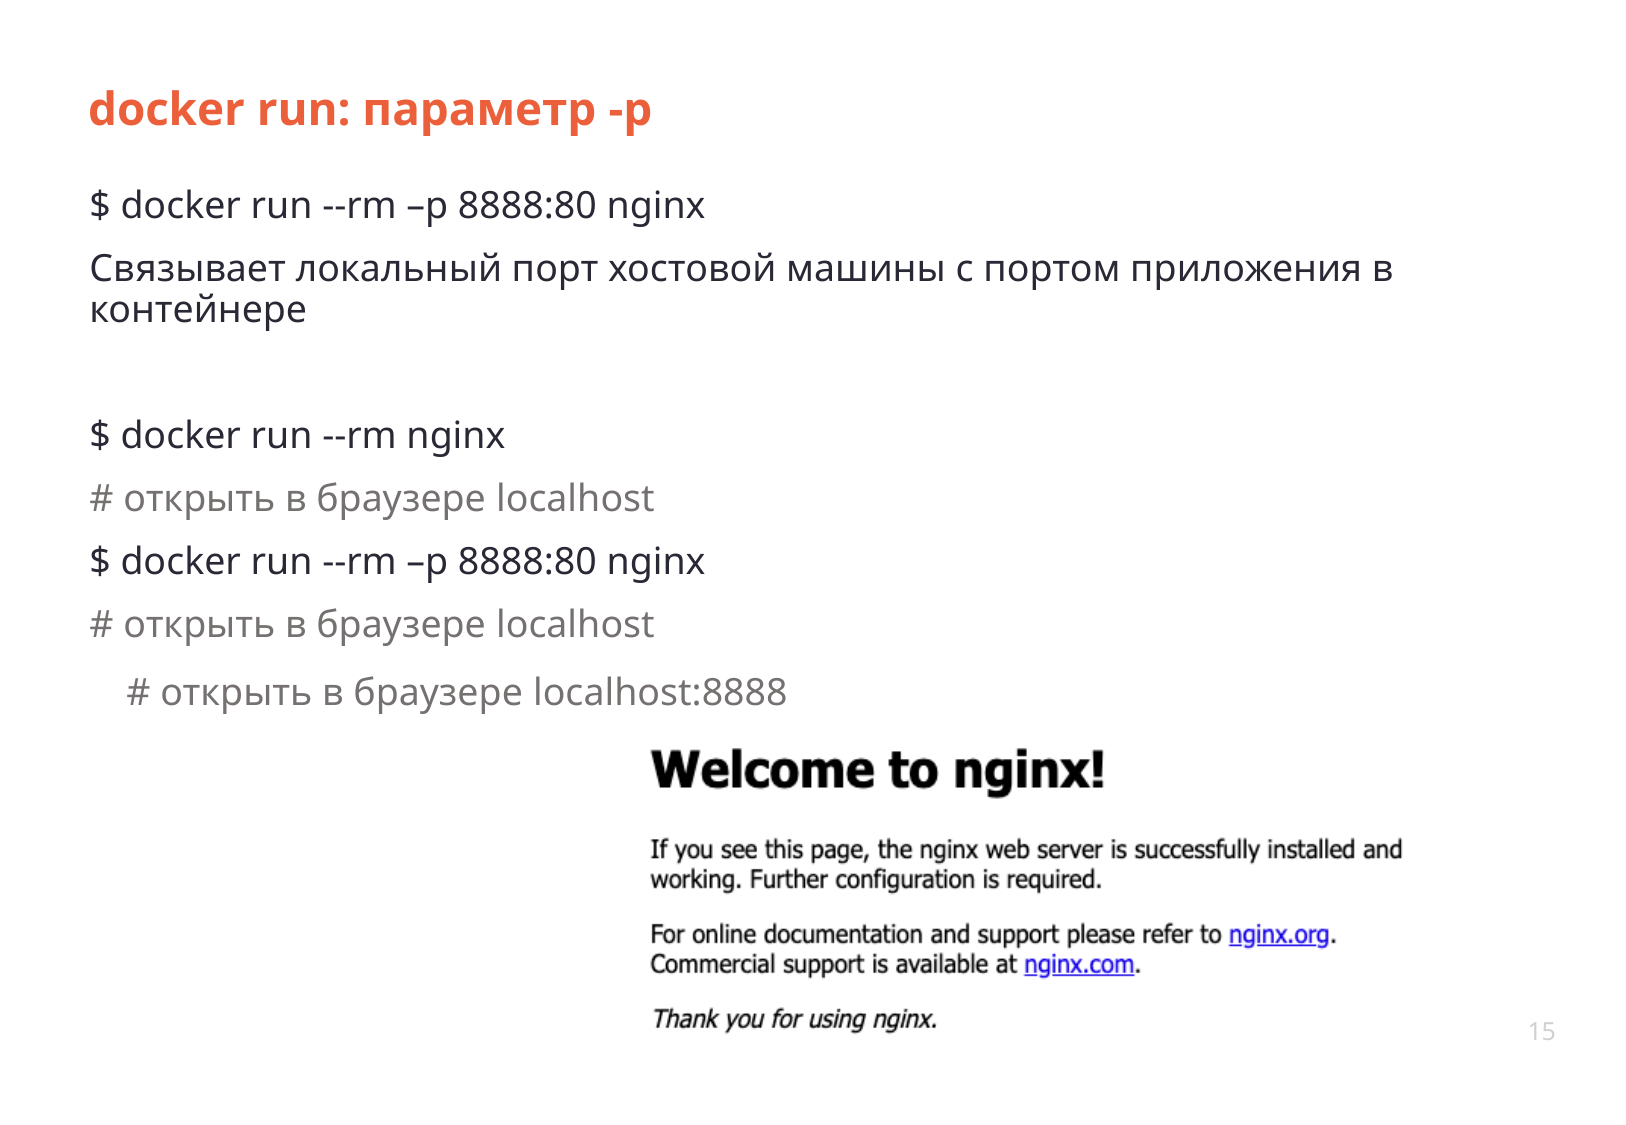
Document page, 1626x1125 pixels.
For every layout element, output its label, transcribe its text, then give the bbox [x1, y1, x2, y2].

text_box docker run: параметр -p [73, 72, 1542, 149]
text_box $ docker run --rm –p 8888:80 nginx Cвязывает локальный порт хостовой машины с портом приложения в контейнере $ docker run --rm nginx # открыть в браузере localhost $ docker run --rm –p 8888:80 nginx # открыть в браузере localhost [74, 178, 1542, 941]
text_box 15 [1503, 1002, 1581, 1063]
text_box # открыть в браузере localhost:8888 [111, 660, 813, 721]
picture [619, 725, 1459, 1094]
